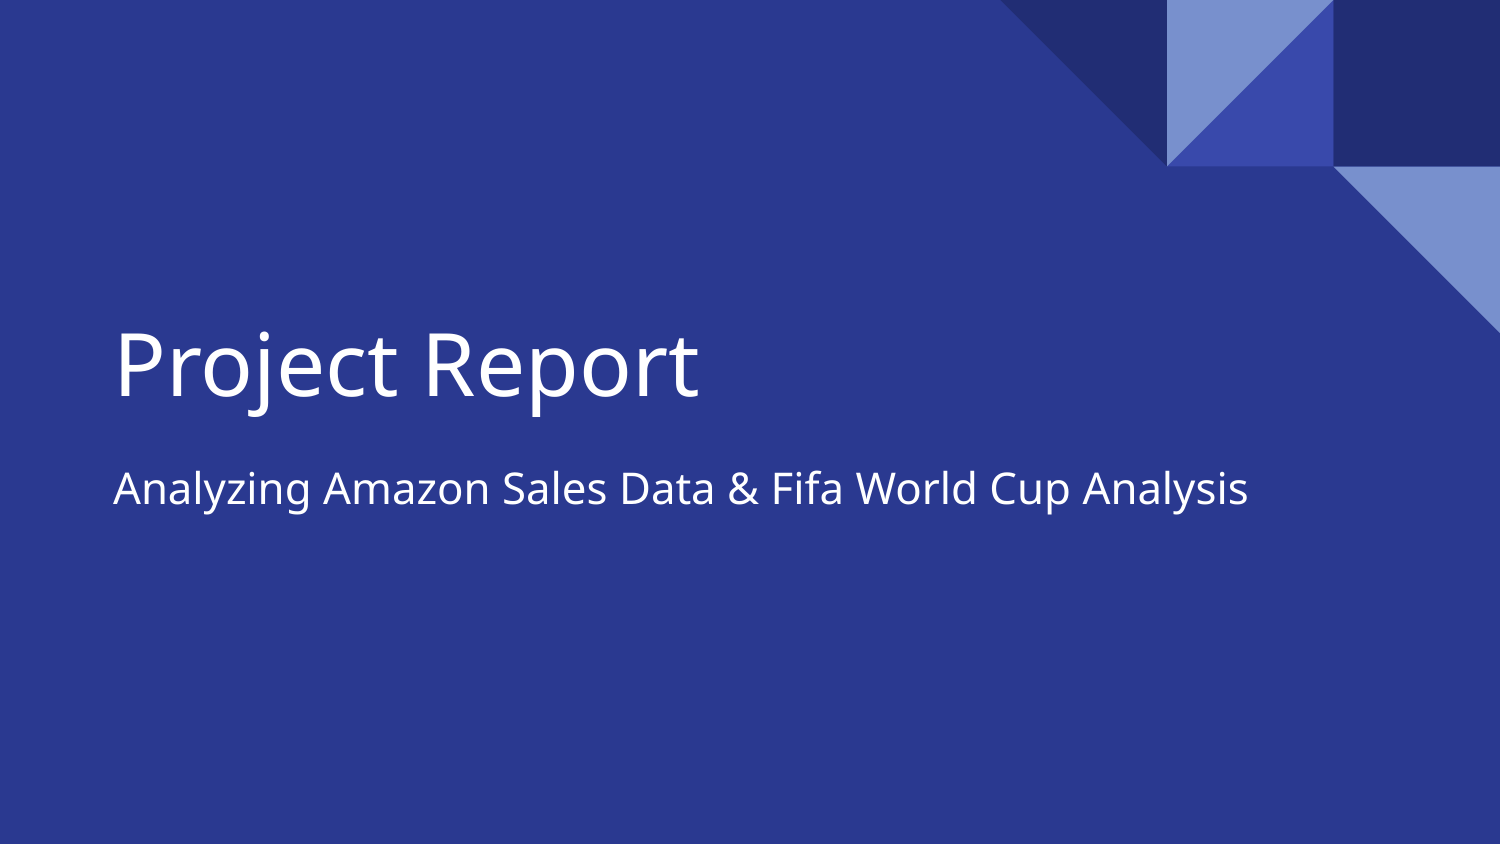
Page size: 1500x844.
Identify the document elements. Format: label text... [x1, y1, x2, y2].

subtitle Analyzing Amazon Sales Data & Fifa World Cup Analysis [98, 445, 1447, 517]
title Project Report [98, 291, 1447, 429]
